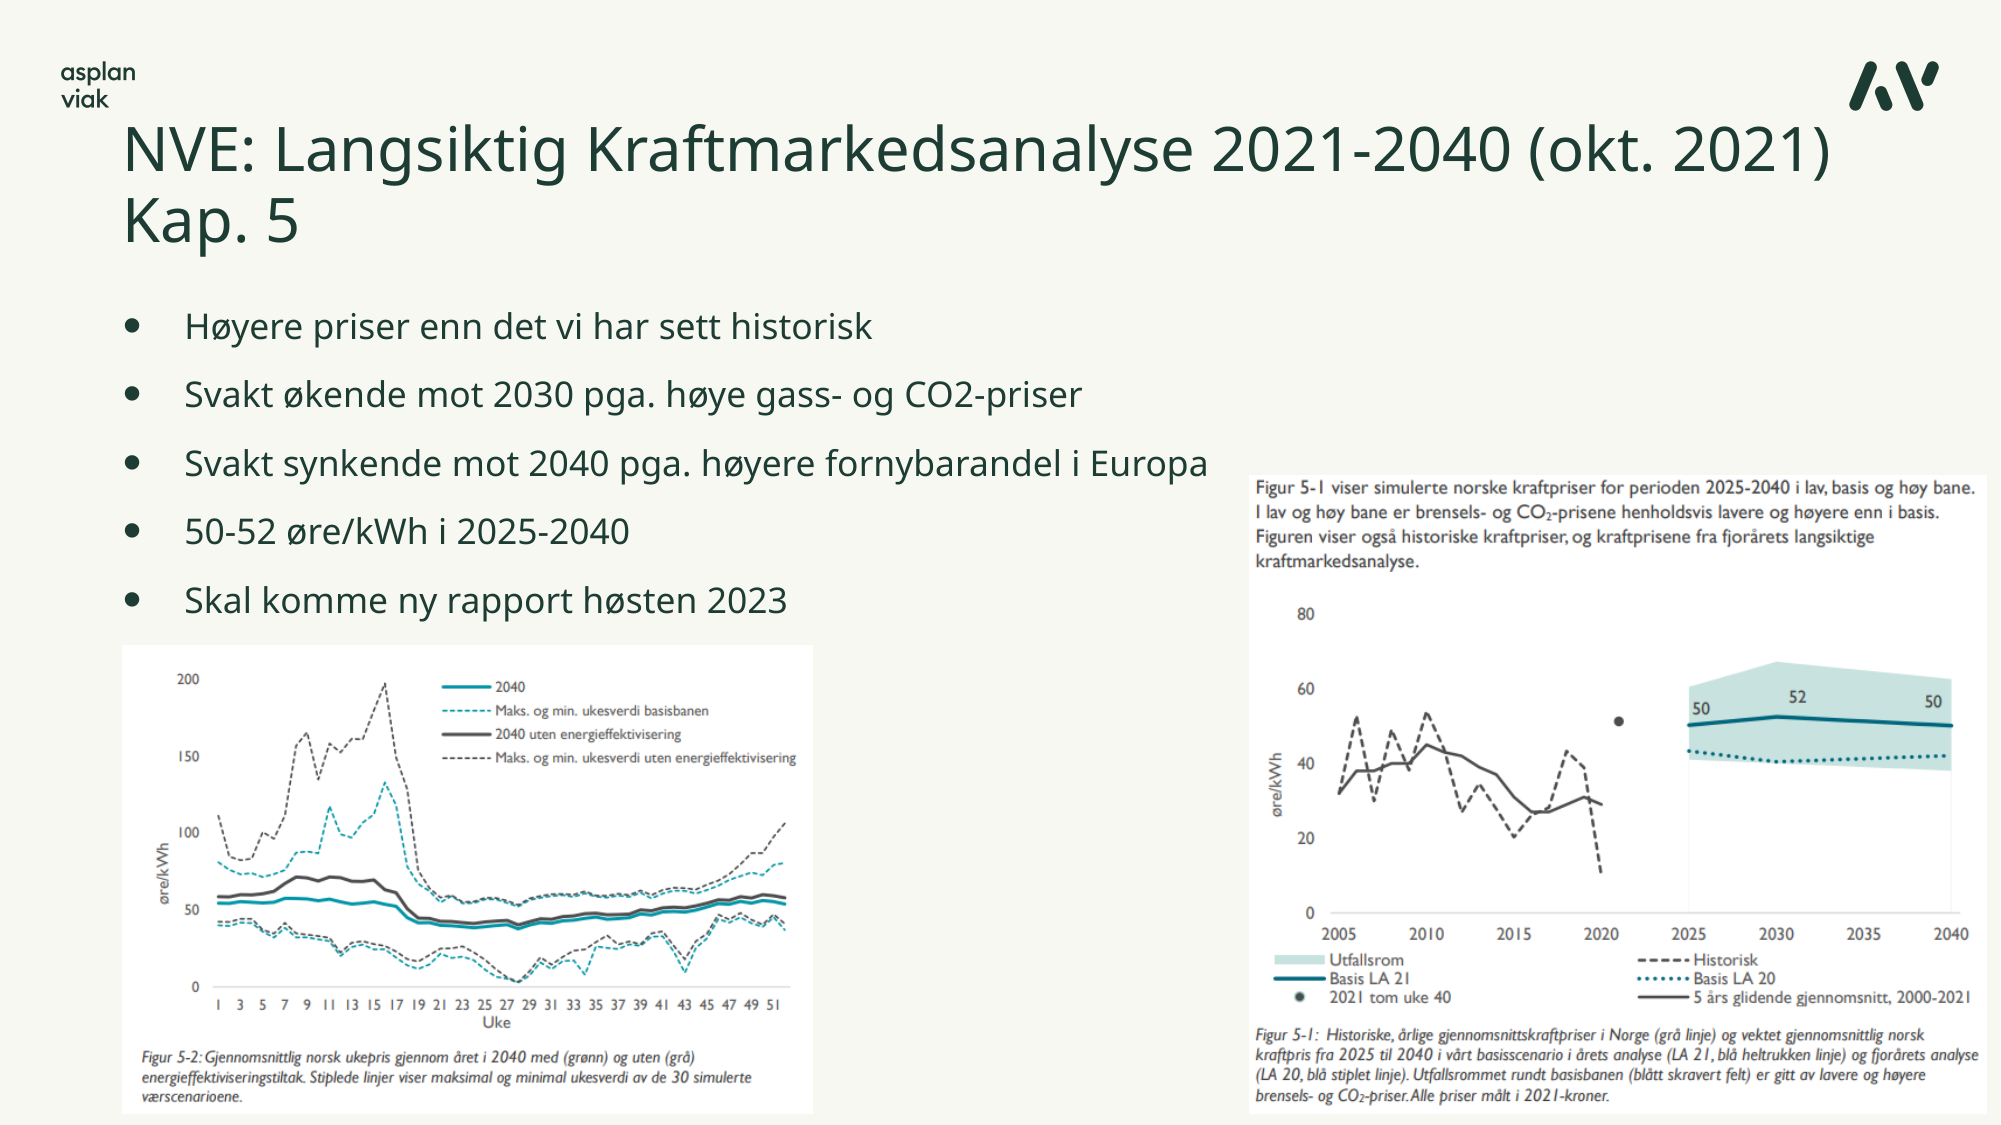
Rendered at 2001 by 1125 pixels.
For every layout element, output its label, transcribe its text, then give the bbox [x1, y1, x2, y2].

picture [1249, 475, 1987, 1114]
picture [37, 37, 159, 135]
list Høyere priser enn det vi har sett historisk Svakt økende mot 2030 pga. høye gass- og CO2-priser Svakt synkende mot 2040 pga. høyere fornybarandel i Europa 50-52 øre/kWh i 2025-2040 Skal komme ny rapport høsten 2023 [122, 298, 1875, 1037]
title NVE: Langsiktig Kraftmarkedsanalyse 2021-2040 (okt. 2021) Kap. 5 [122, 105, 1875, 298]
picture [122, 645, 813, 1114]
picture [1825, 37, 1963, 135]
